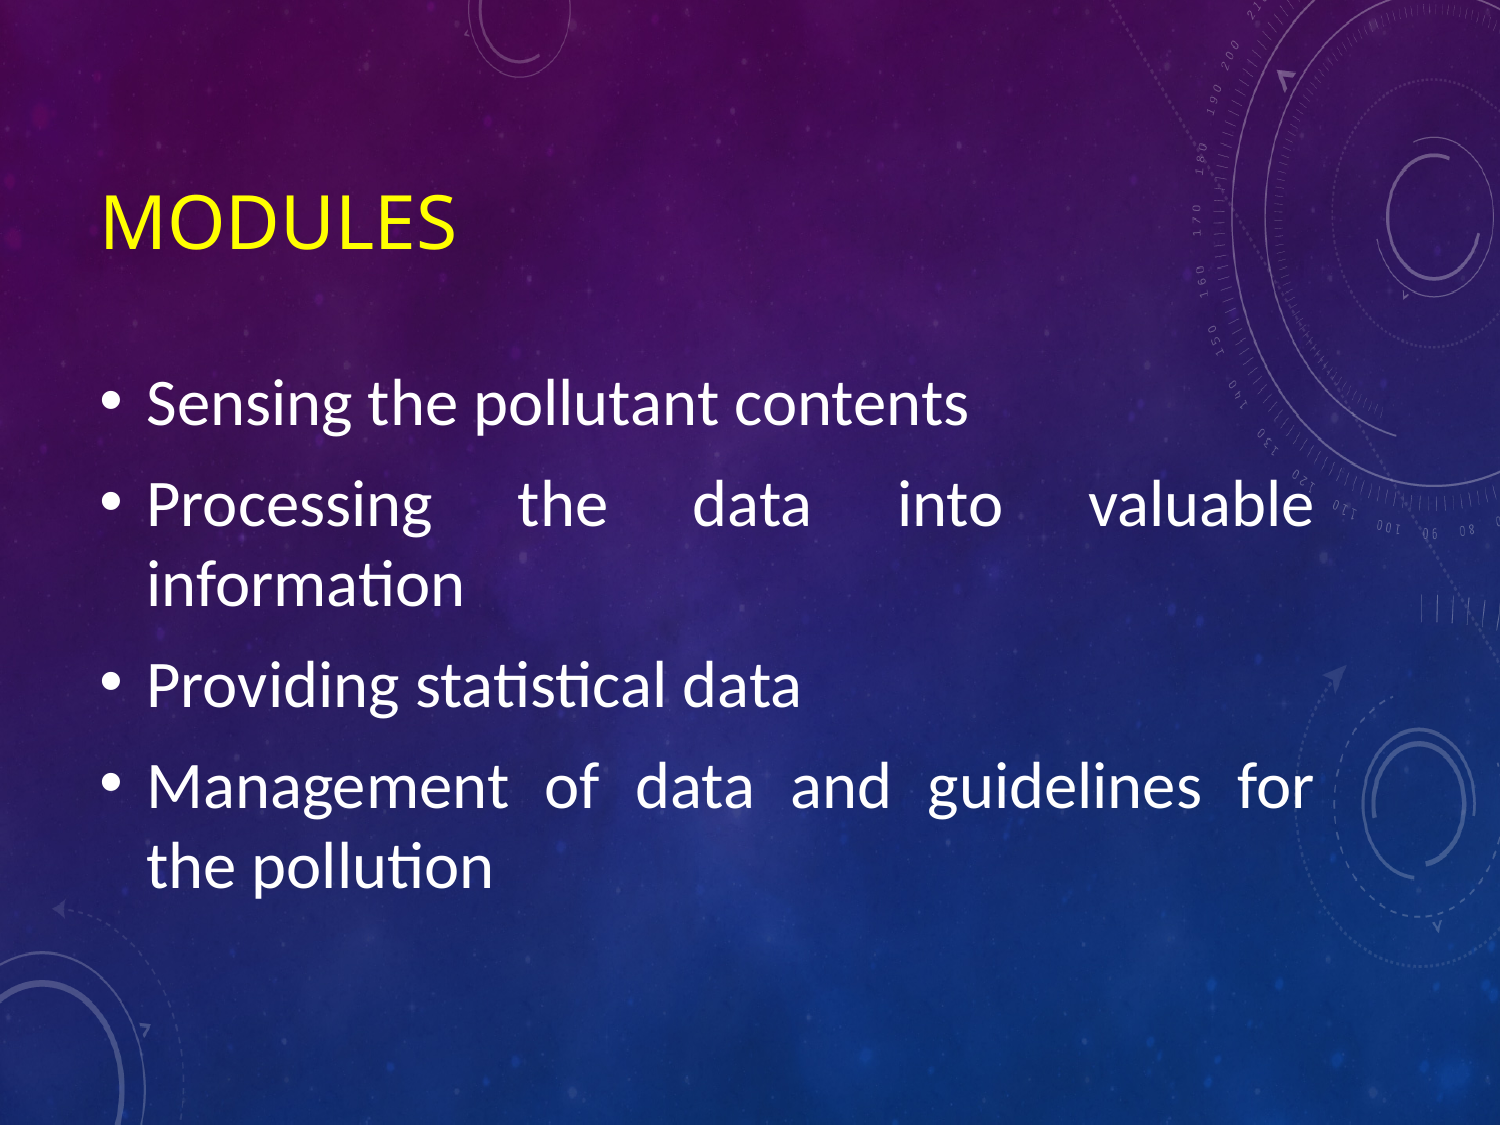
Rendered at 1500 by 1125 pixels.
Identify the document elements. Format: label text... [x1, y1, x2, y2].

title modules [84, 99, 1331, 339]
list Sensing the pollutant contents Processing the data into valuable information Providing statistical data Management of data and guidelines for the pollution [84, 351, 1331, 950]
picture [0, 0, 1500, 1125]
